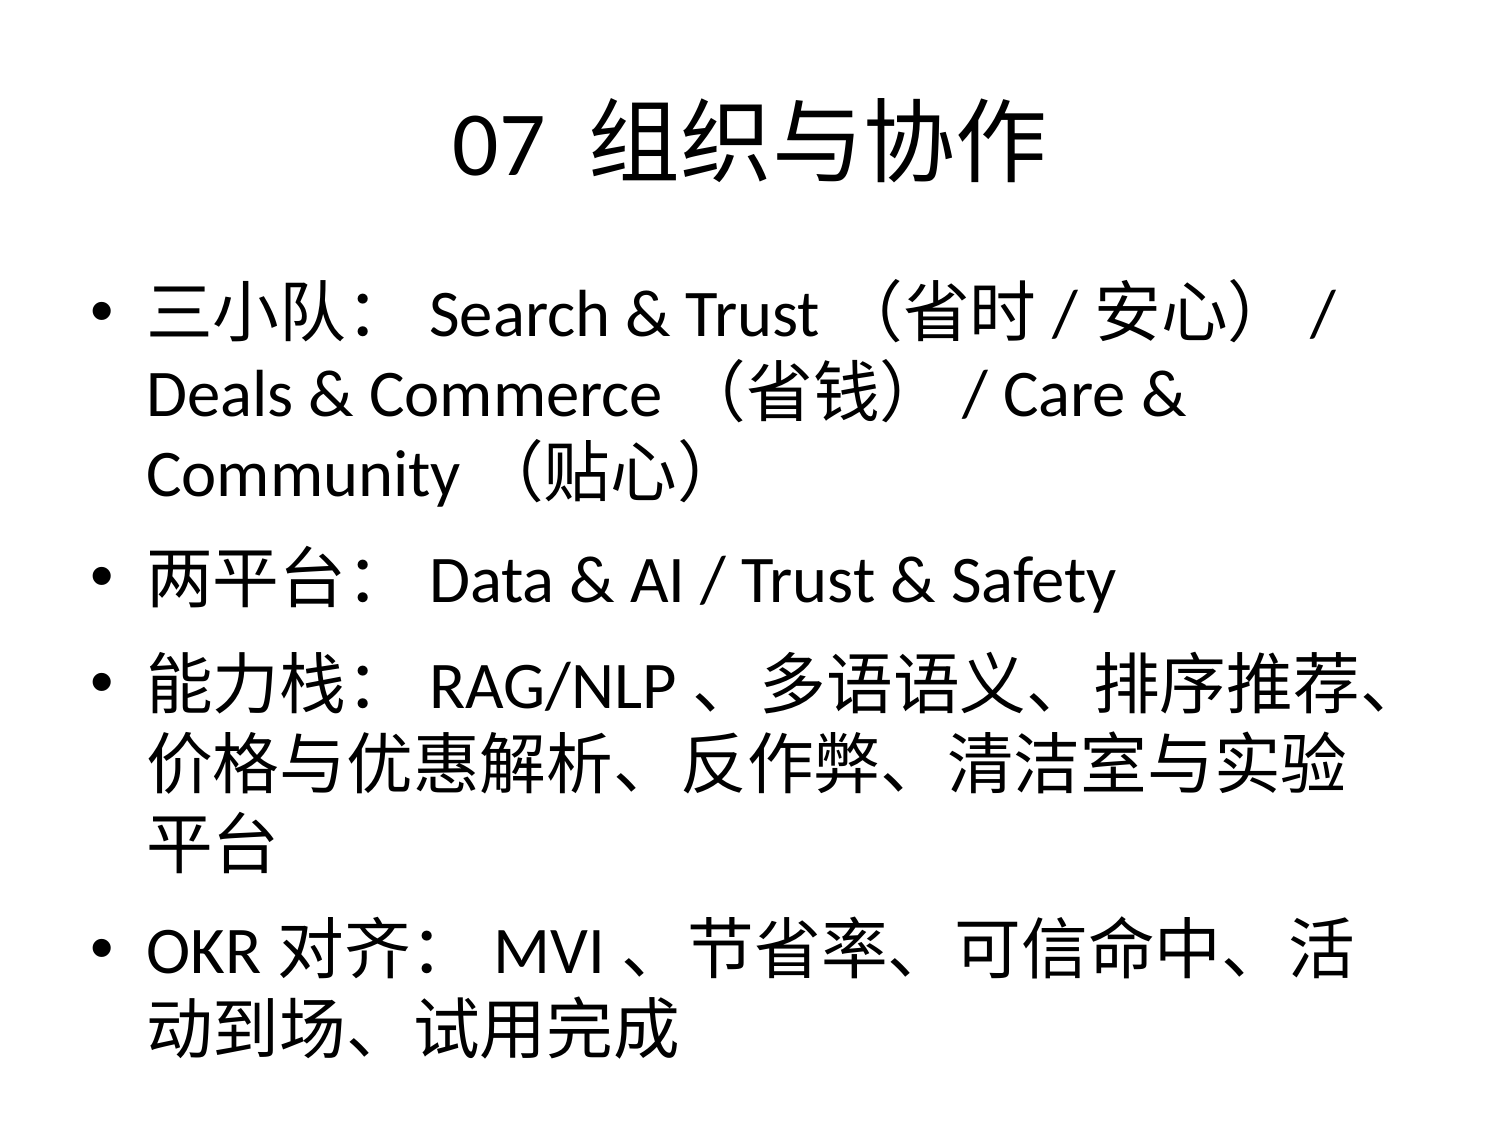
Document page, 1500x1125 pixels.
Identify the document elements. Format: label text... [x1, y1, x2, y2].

list 三小队：Search & Trust（省时/安心）/ Deals & Commerce（省钱）/ Care & Community（贴心） 两平台：Data & AI / Trust & Safety 能力栈：RAG/NLP、多语语义、排序推荐、价格与优惠解析、反作弊、清洁室与实验平台 OKR对齐：MVI、节省率、可信命中、活动到场、试用完成 [75, 262, 1425, 1005]
title 07 组织与协作 [75, 45, 1425, 233]
